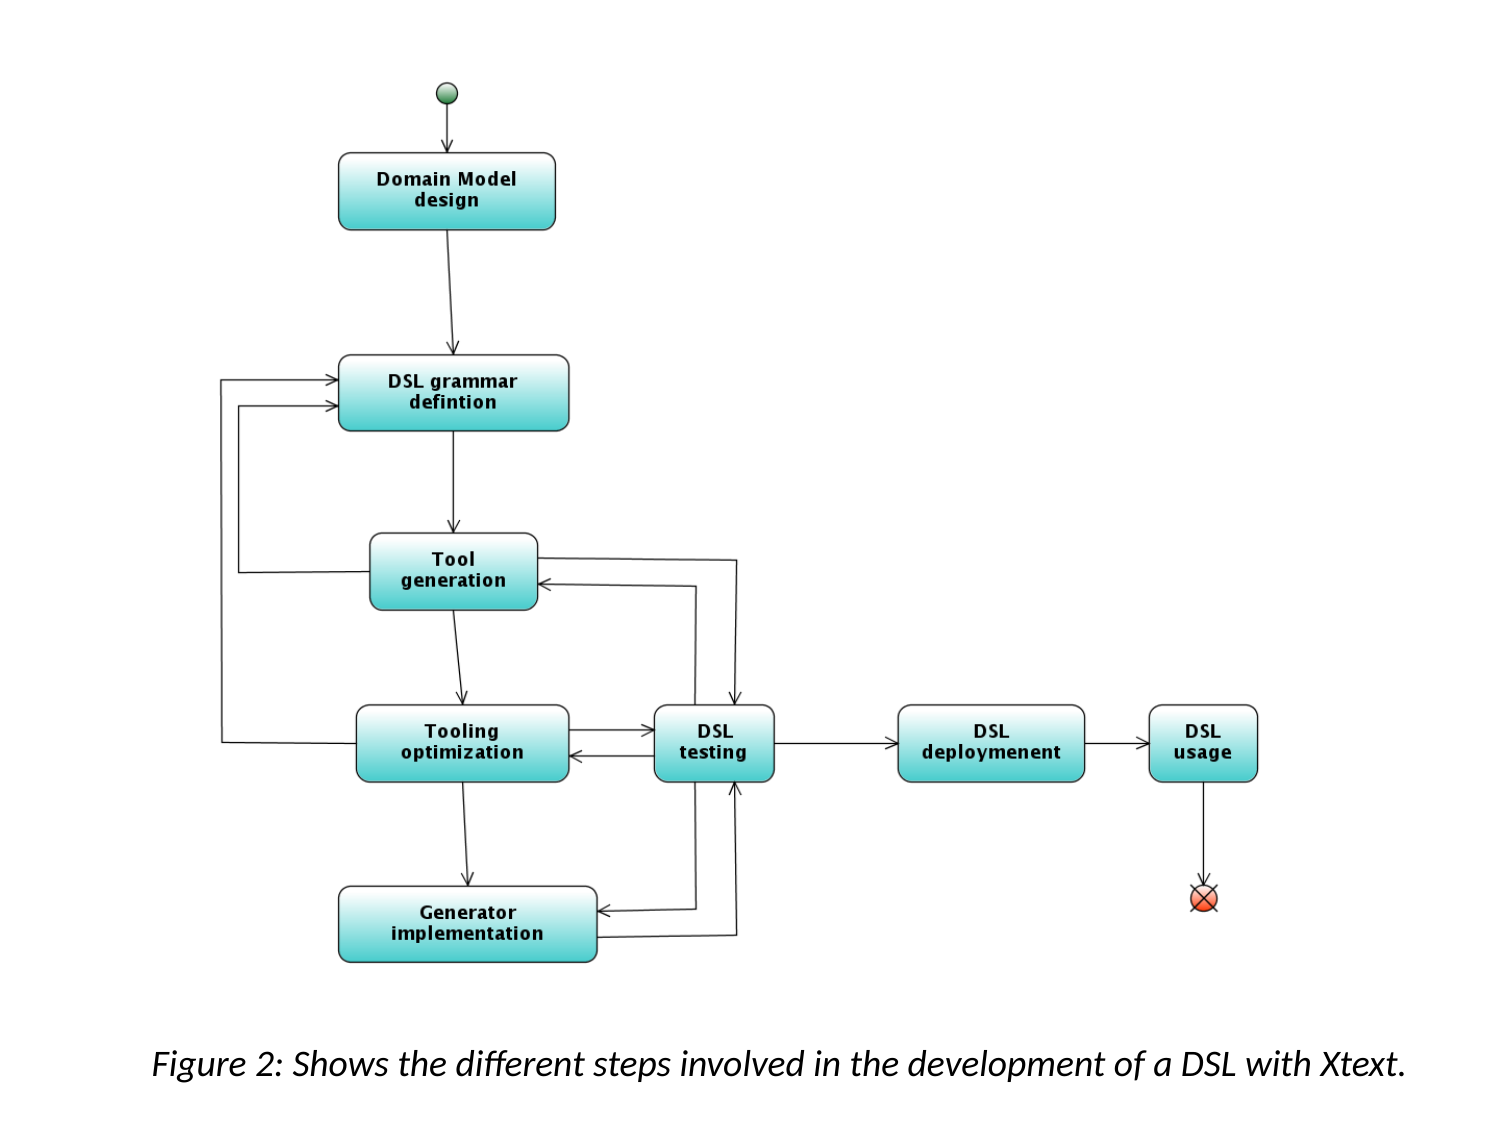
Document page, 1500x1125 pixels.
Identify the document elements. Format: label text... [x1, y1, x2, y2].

picture [210, 70, 1280, 968]
text_box Figure 2: Shows the different steps involved in the development of a DSL with Xtext. [136, 1031, 1432, 1091]
